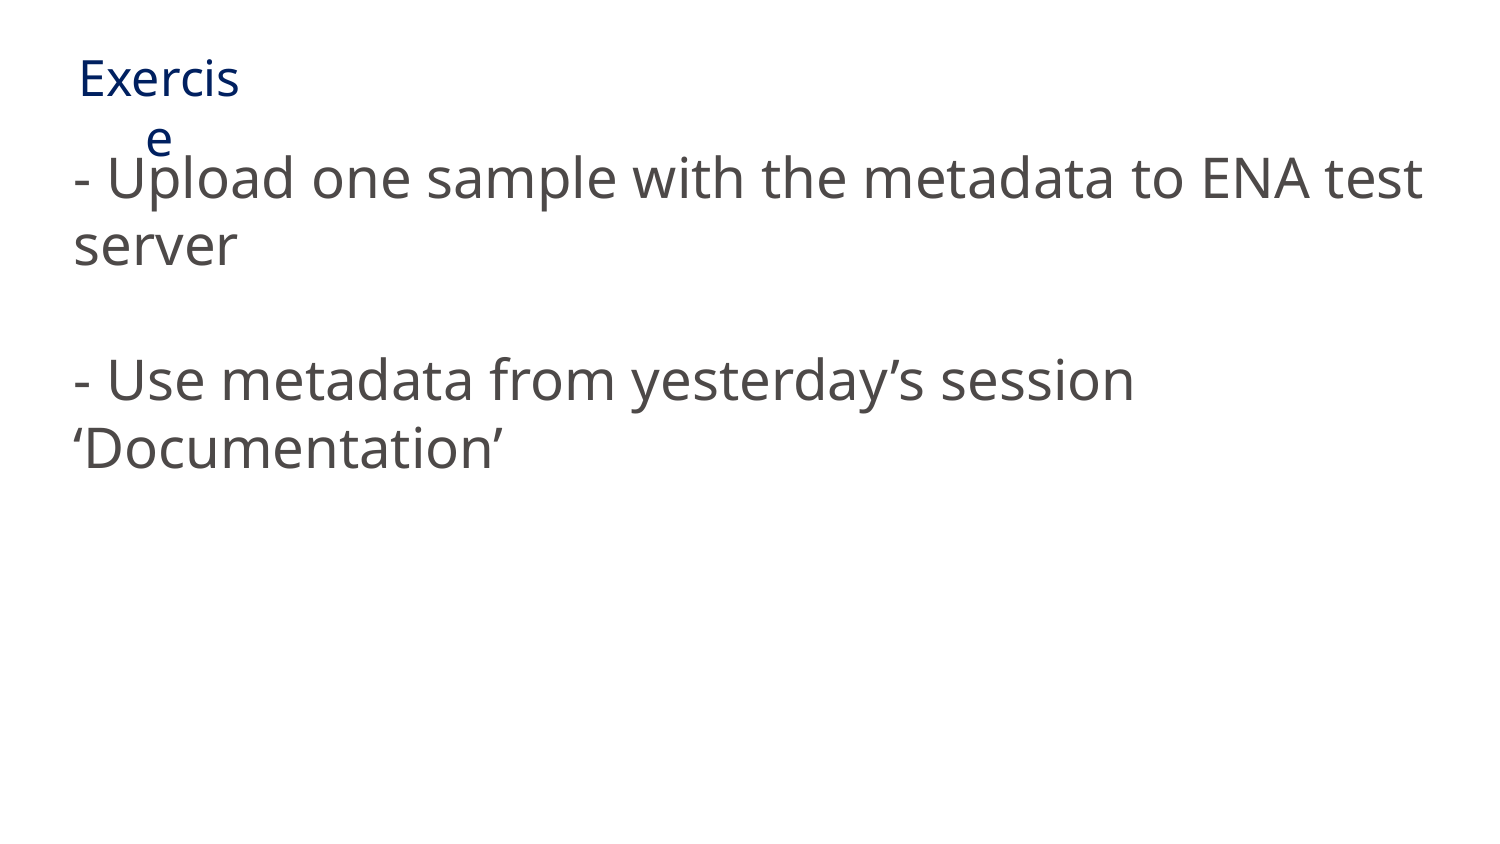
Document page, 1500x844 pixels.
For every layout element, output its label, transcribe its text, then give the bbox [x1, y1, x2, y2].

text_box - Upload one sample with the metadata to ENA test server - Use metadata from yesterday’s session ‘Documentation’ [62, 136, 1446, 620]
text_box Exercise [62, 41, 258, 136]
